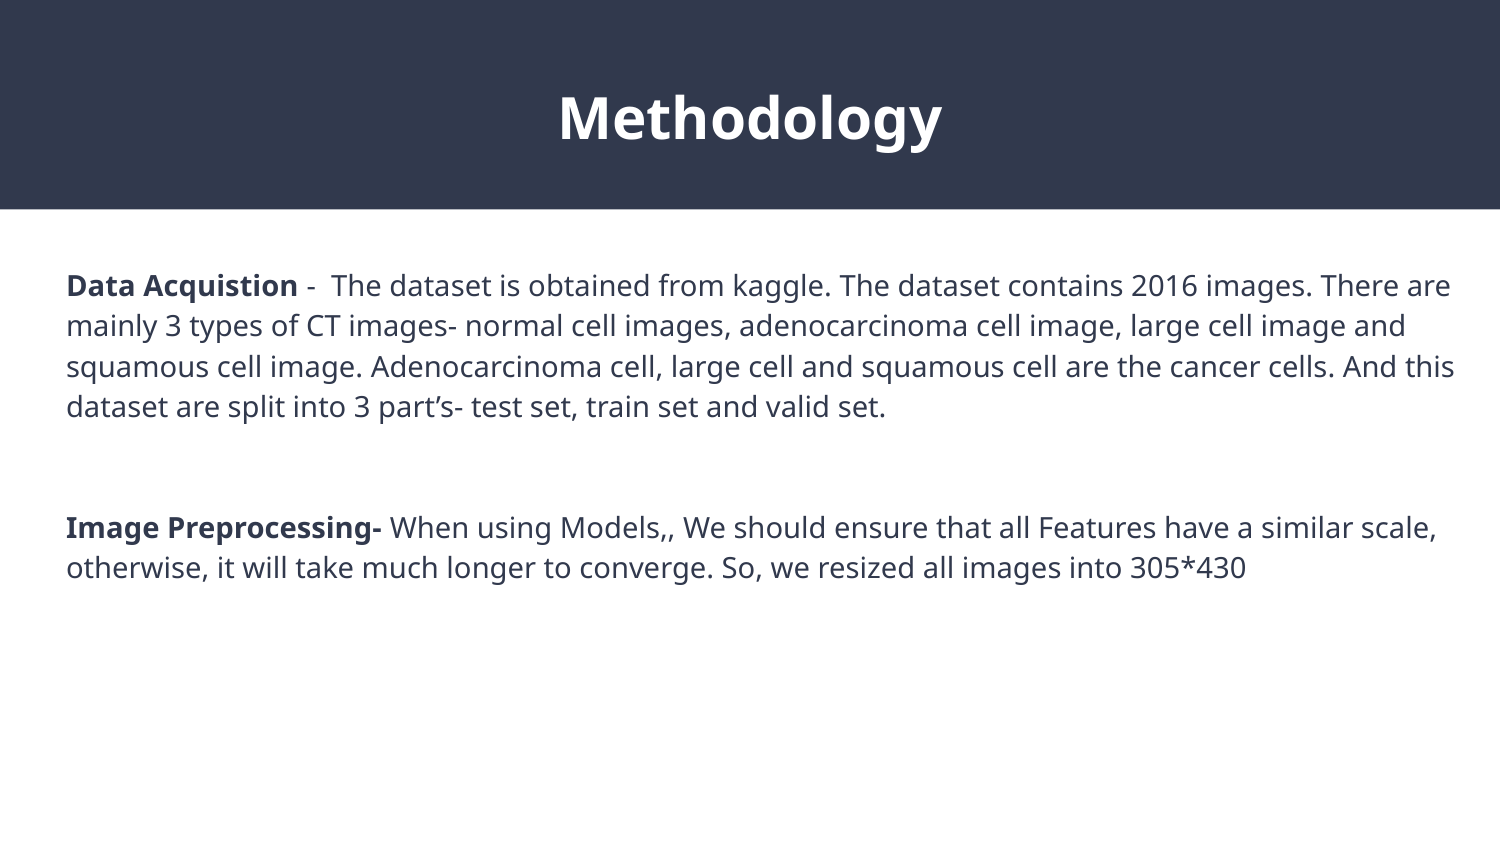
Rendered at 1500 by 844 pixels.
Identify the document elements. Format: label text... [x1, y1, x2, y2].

list Data Acquistion - The dataset is obtained from kaggle. The dataset contains 2016 images. There are mainly 3 types of CT images- normal cell images, adenocarcinoma cell image, large cell image and squamous cell image. Adenocarcinoma cell, large cell and squamous cell are the cancer cells. And this dataset are split into 3 part’s- test set, train set and valid set. Image Preprocessing- When using Models,, We should ensure that all Features have a similar scale, otherwise, it will take much longer to converge. So, we resized all images into 305*430 [51, 247, 1500, 805]
title Methodology [161, 66, 1339, 169]
